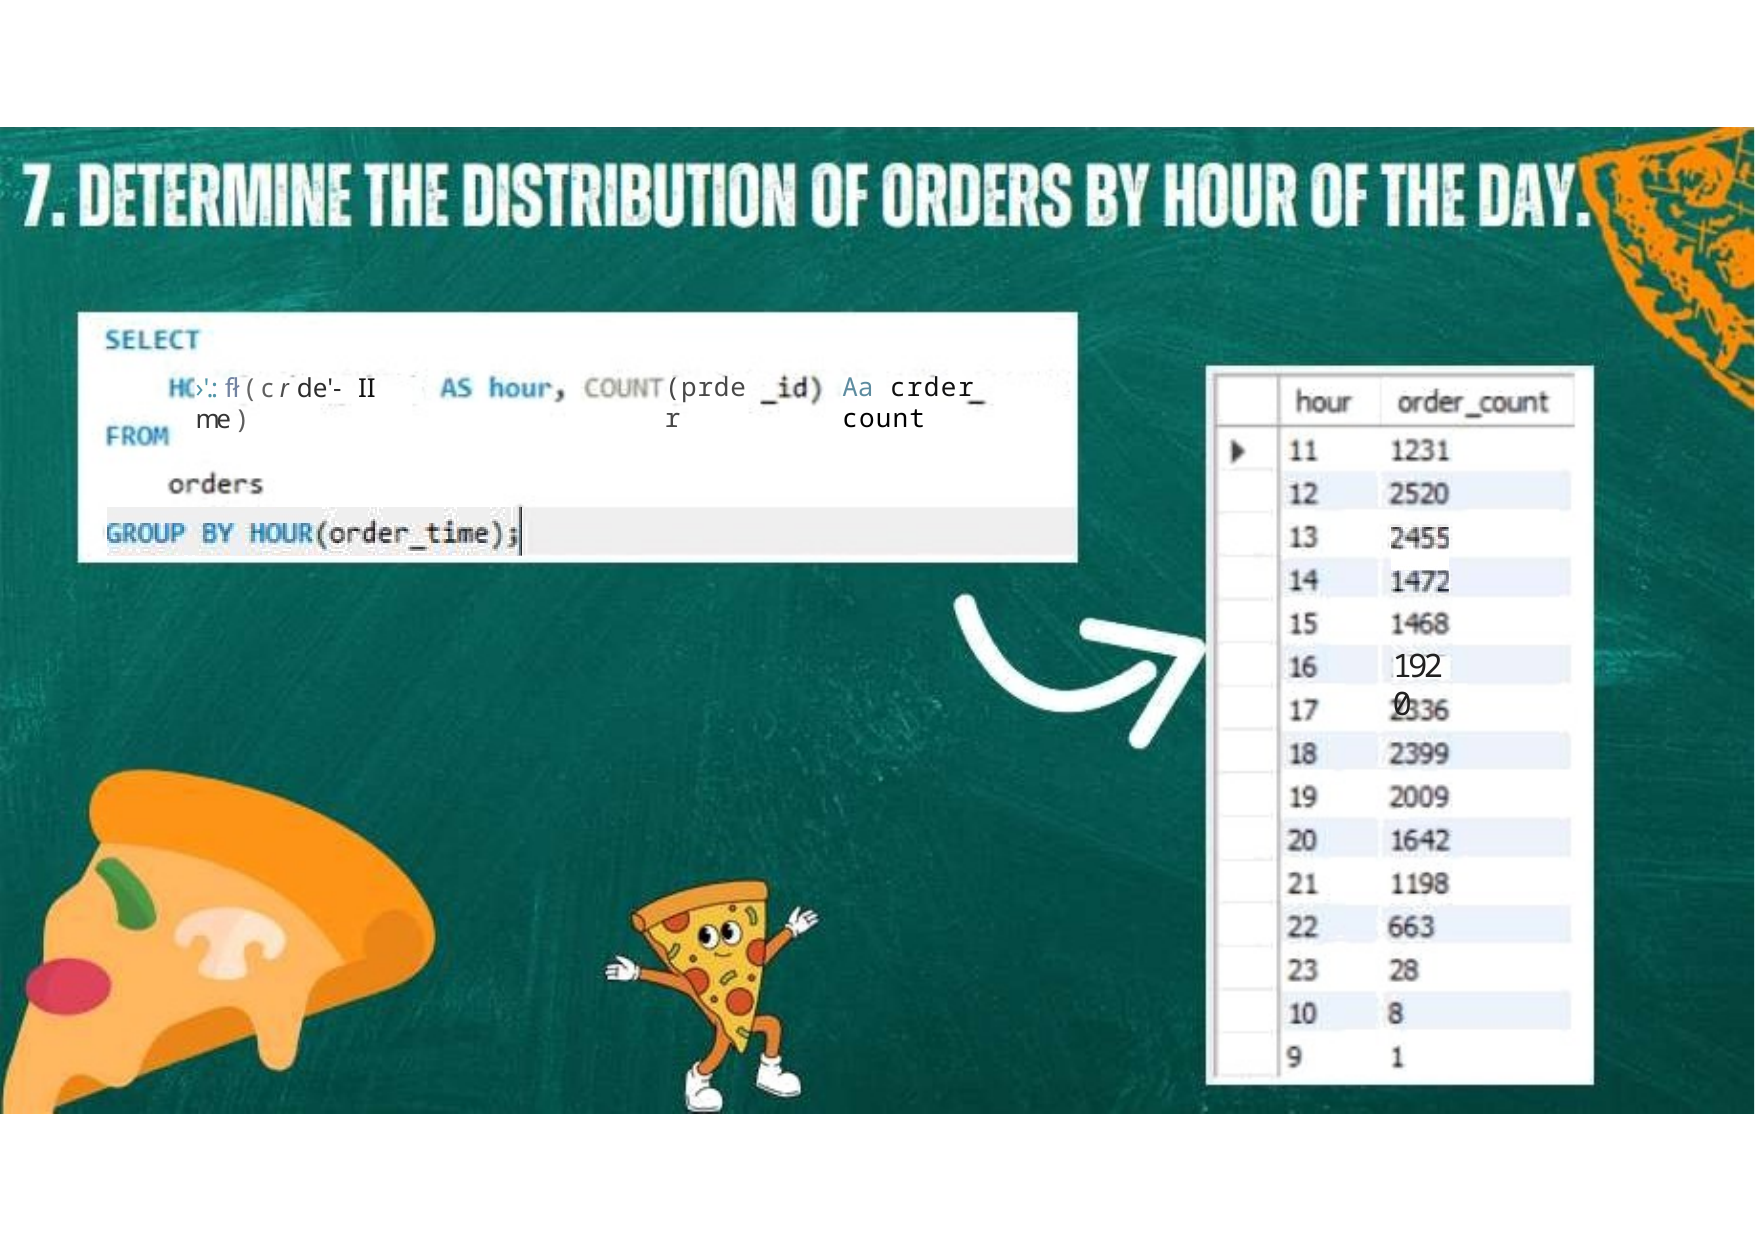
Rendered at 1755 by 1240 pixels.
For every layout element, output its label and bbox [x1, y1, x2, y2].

text_box [0, 127, 1755, 1114]
